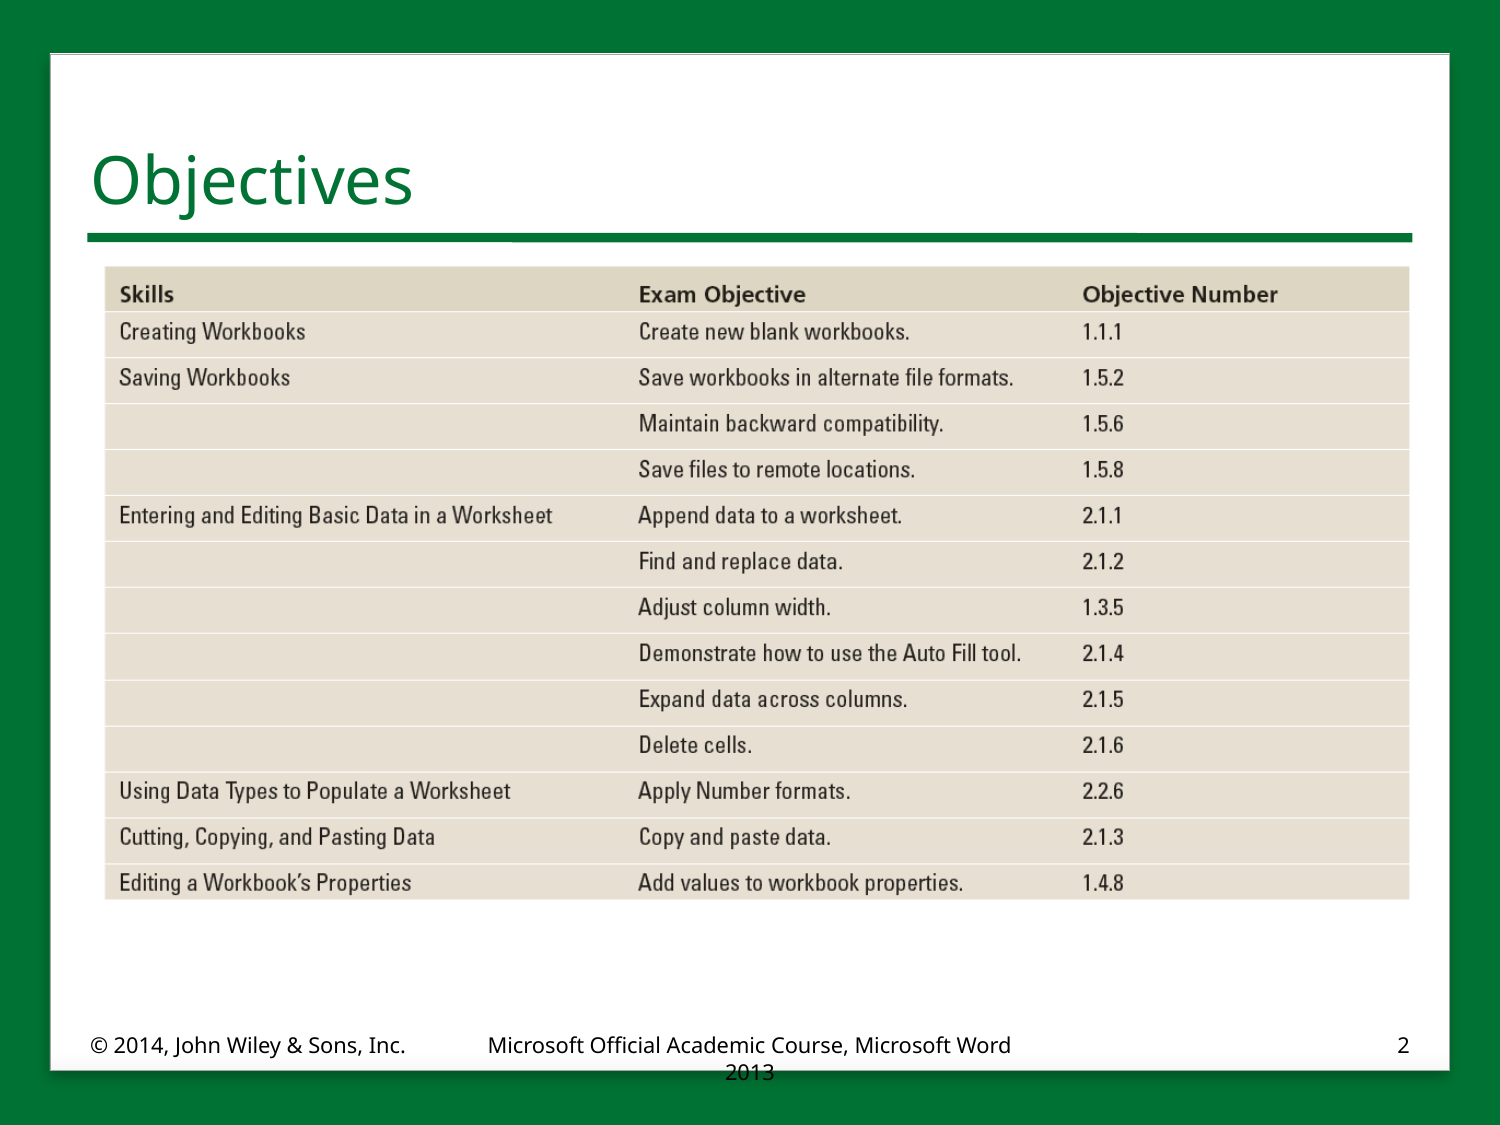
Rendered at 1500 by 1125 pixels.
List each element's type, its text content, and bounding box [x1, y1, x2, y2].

footer Microsoft Official Academic Course, Microsoft Word 2013 [449, 1024, 1051, 1103]
slide_number © 2014, John Wiley & Sons, Inc. [74, 1024, 426, 1103]
picture [99, 262, 1416, 906]
slide_number 2 [1074, 1024, 1426, 1103]
title Objectives [74, 74, 1426, 226]
